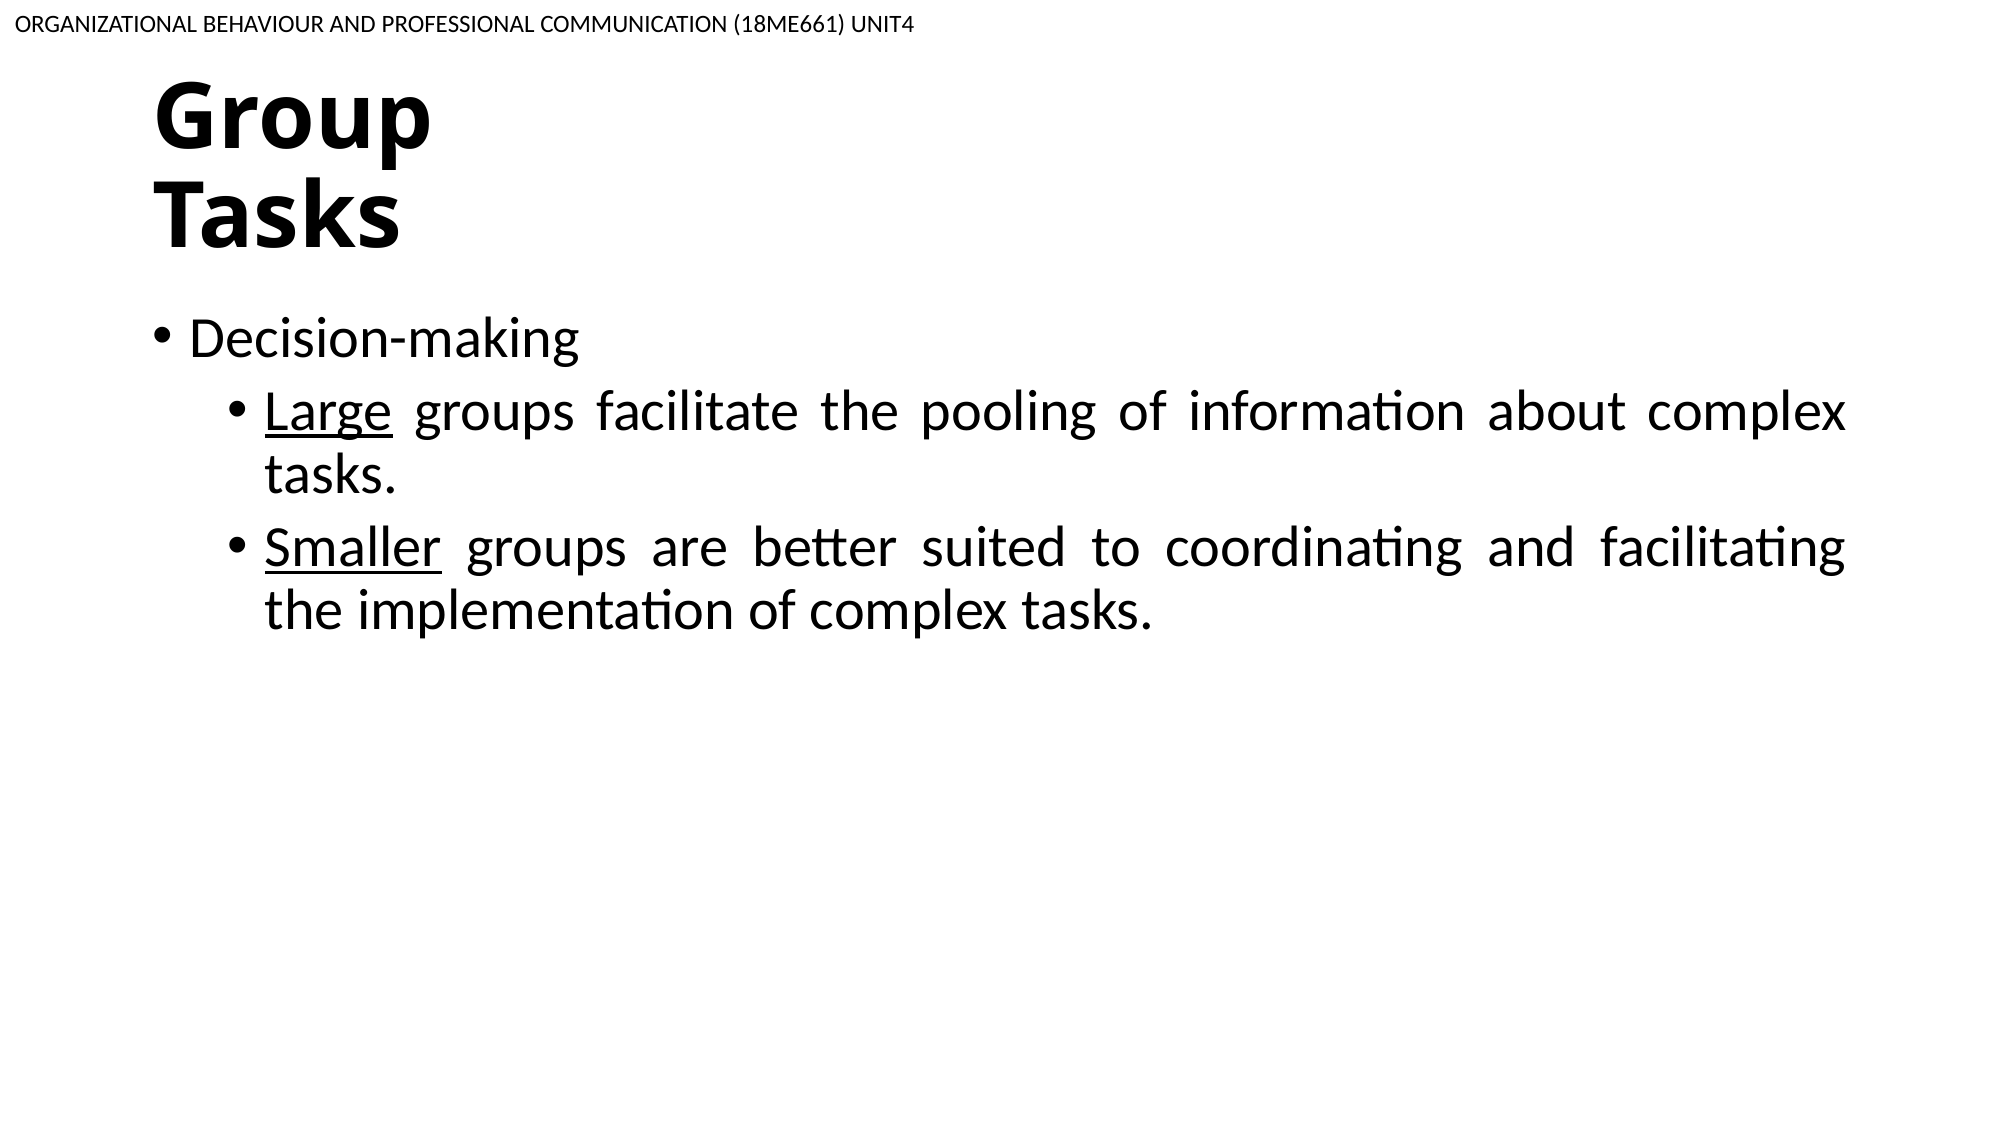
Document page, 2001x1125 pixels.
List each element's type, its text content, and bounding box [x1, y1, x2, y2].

list Decision-making Large groups facilitate the pooling of information about complex tasks. Smaller groups are better suited to coordinating and facilitating the implementation of complex tasks. [137, 299, 1863, 632]
title Group Tasks [137, 59, 662, 278]
text_box ORGANIZATIONAL BEHAVIOUR AND PROFESSIONAL COMMUNICATION (18ME661) UNIT4 [0, 0, 1000, 45]
